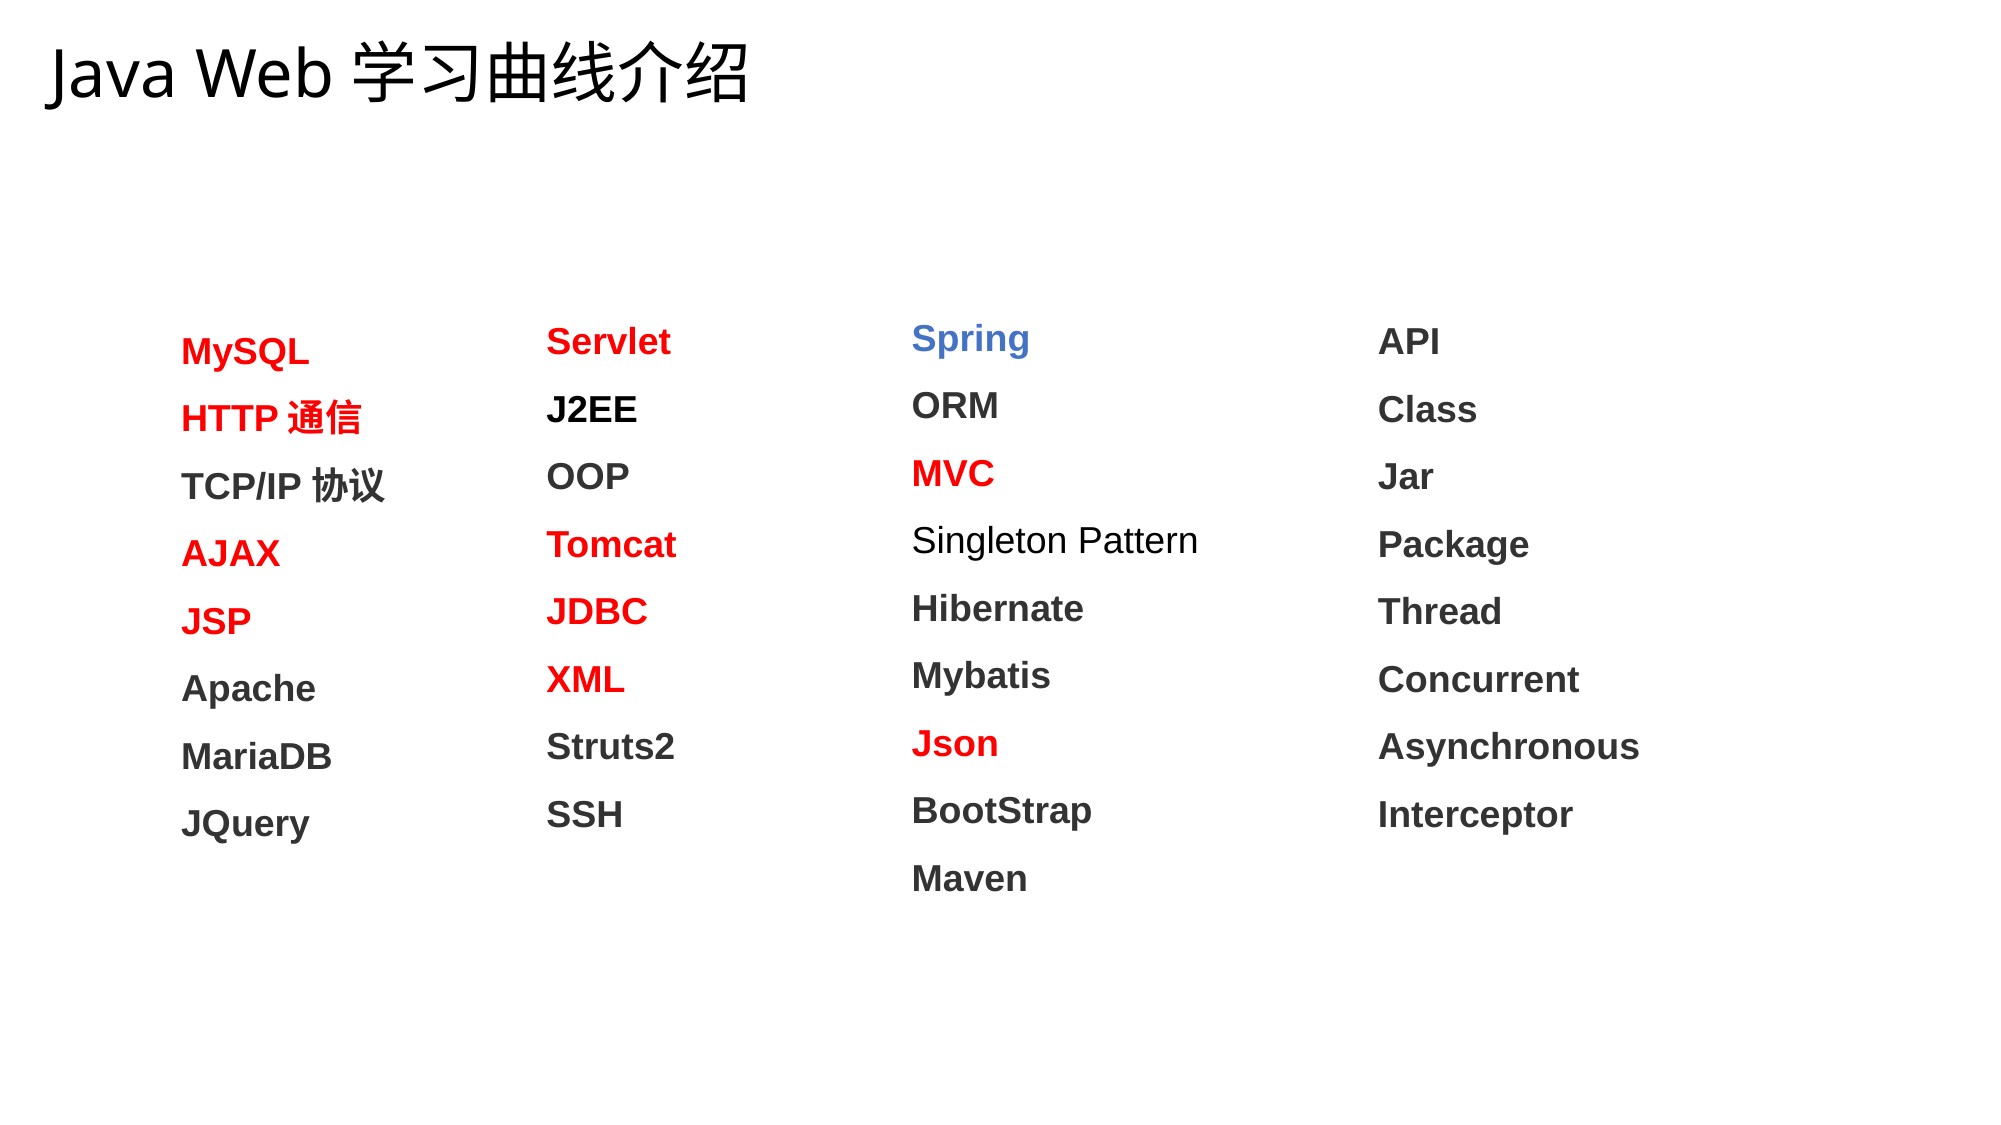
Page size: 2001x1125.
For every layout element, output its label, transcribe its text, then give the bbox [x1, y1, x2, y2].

text_box MySQL HTTP通信 TCP/IP协议 AJAX JSP Apache MariaDB JQuery [181, 283, 485, 890]
text_box Spring ORM MVC Singleton Pattern Hibernate Mybatis Json BootStrap Maven [911, 270, 1353, 944]
text_box Java Web学习曲线介绍 [36, 23, 775, 119]
text_box Servlet J2EE OOP Tomcat JDBC XML Struts2 SSH [546, 274, 850, 1015]
text_box API Class Jar Package Thread Concurrent Asynchronous Interceptor [1377, 273, 1819, 948]
